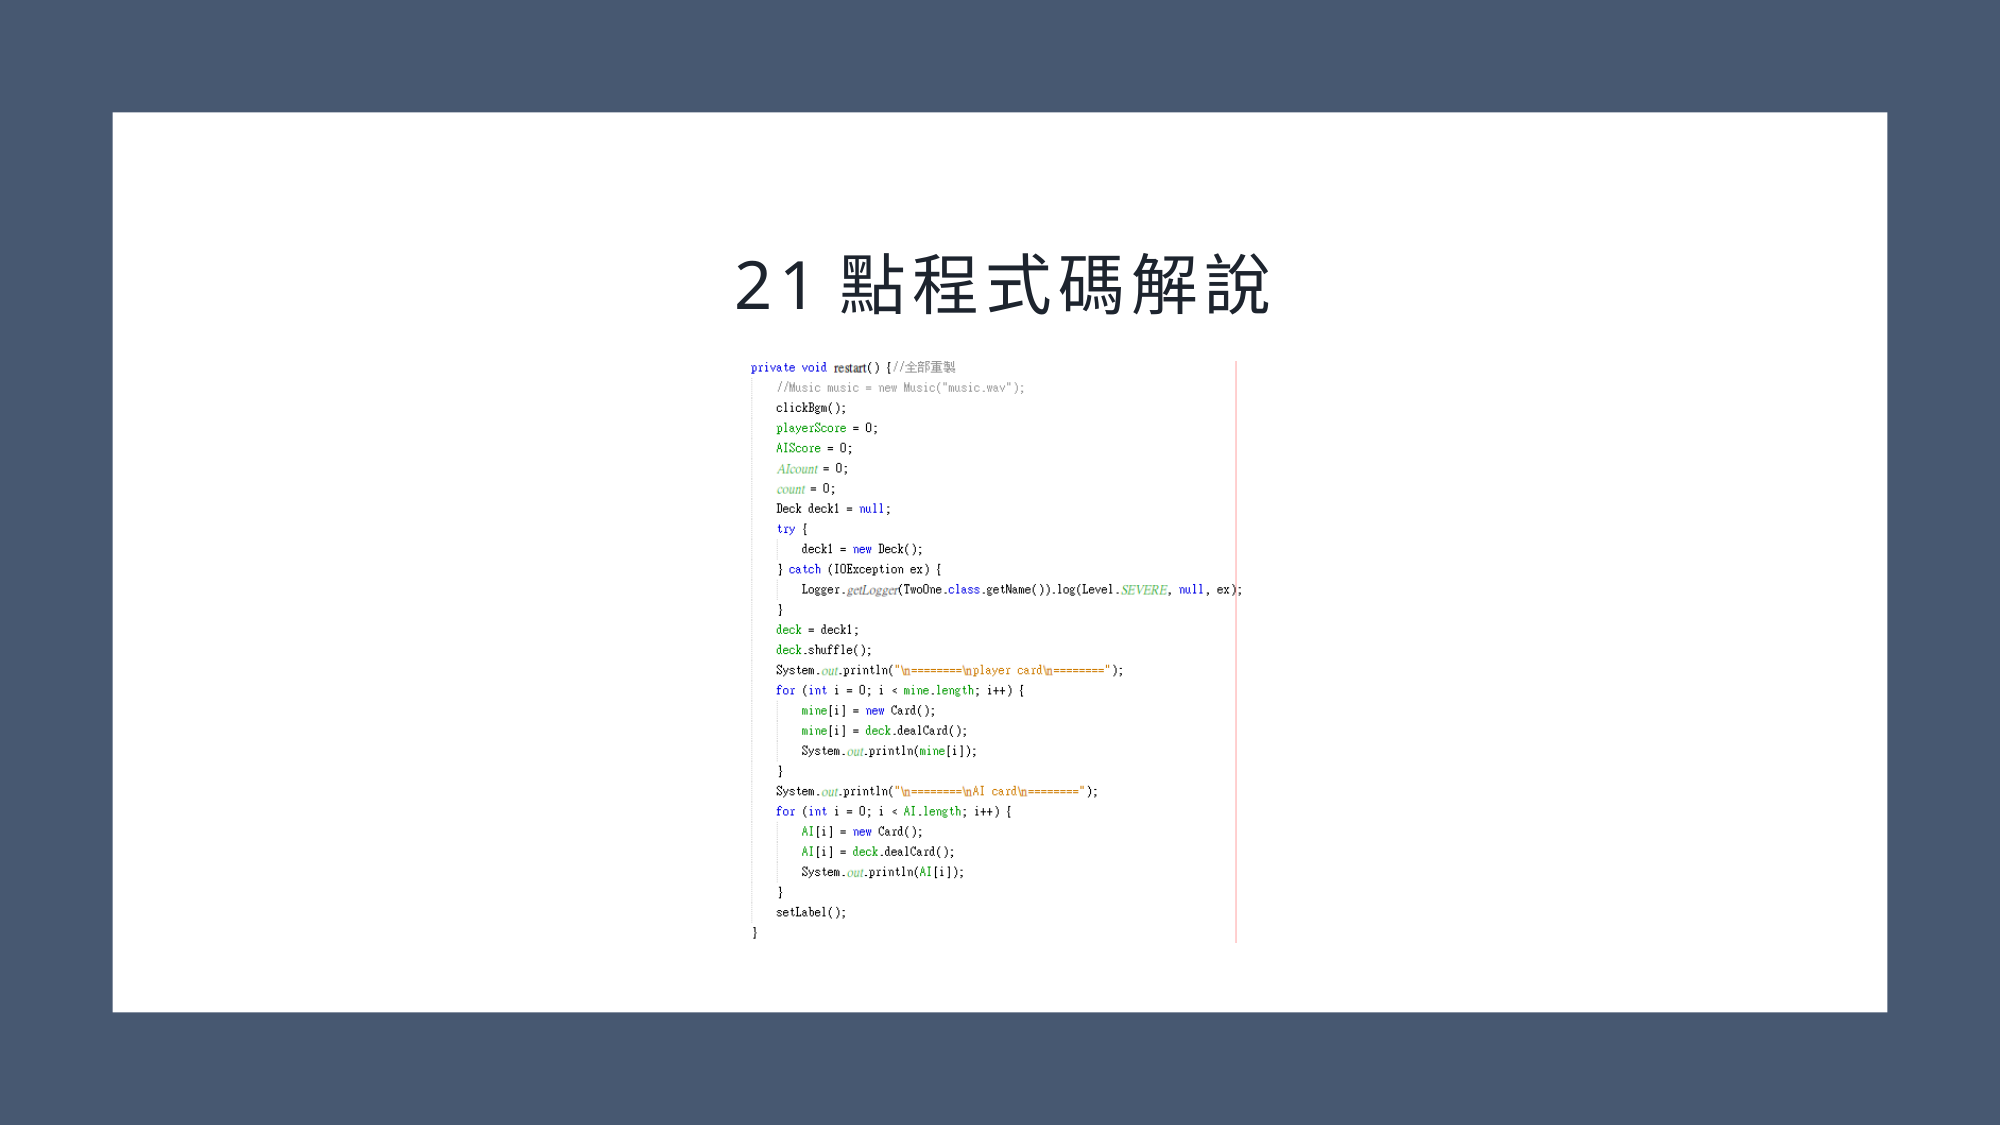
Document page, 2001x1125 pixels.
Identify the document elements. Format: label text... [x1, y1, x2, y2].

title 21點程式碼解說 [225, 165, 1782, 332]
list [729, 361, 1278, 943]
text_box [111, 111, 1888, 1013]
text_box [0, 0, 2000, 1125]
